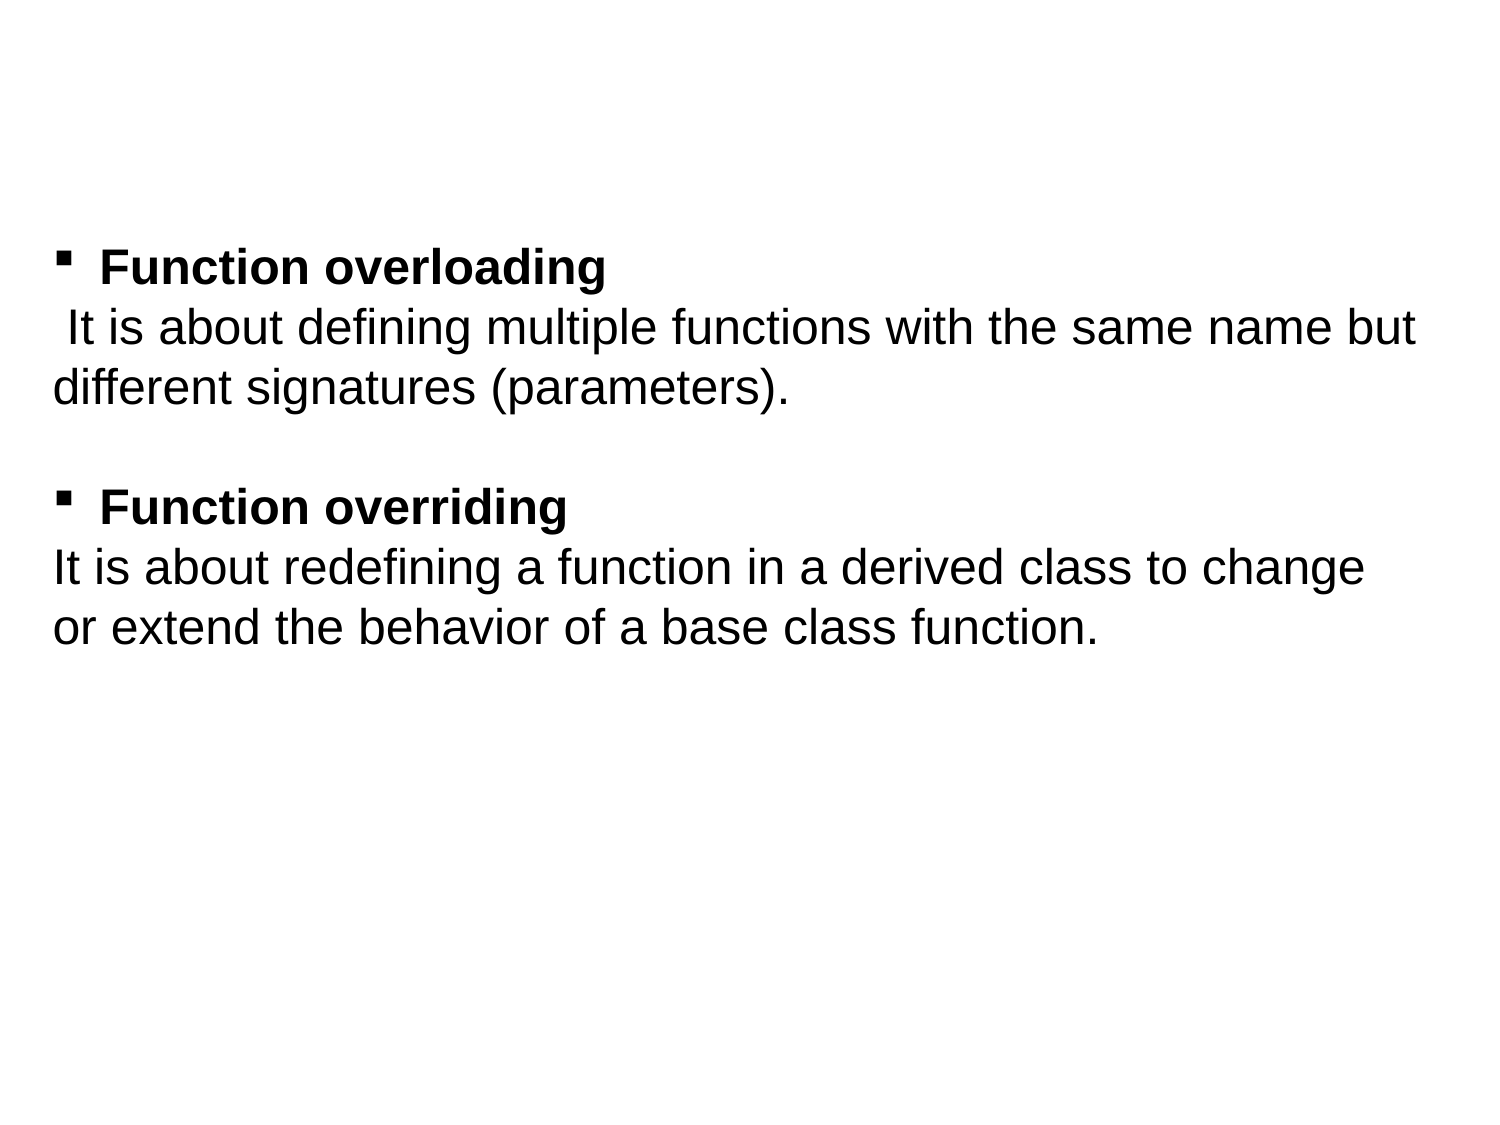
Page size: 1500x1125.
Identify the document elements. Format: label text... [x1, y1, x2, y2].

text_box Function overloading It is about defining multiple functions with the same name but different signatures (parameters). Function overriding It is about redefining a function in a derived class to change or extend the behavior of a base class function. [37, 227, 1438, 663]
